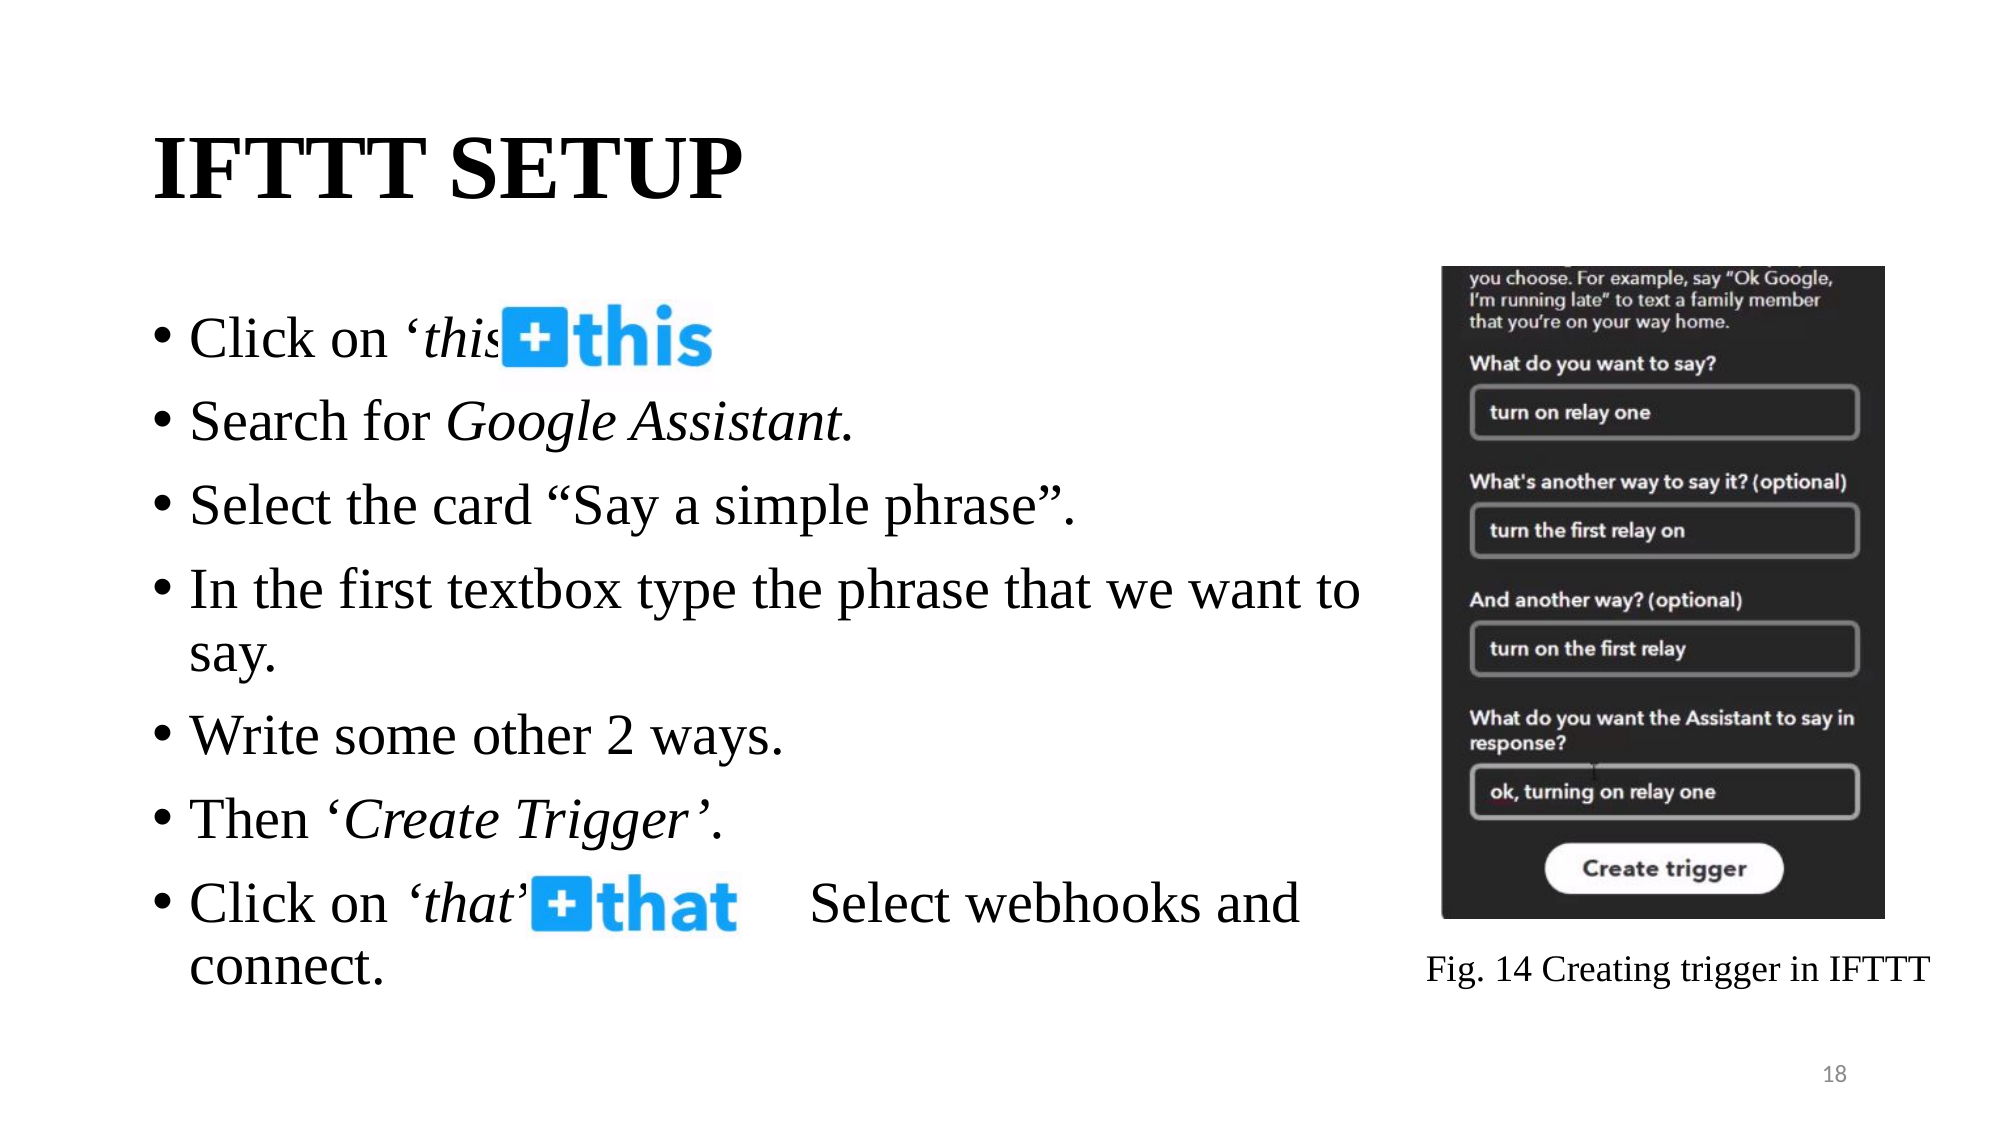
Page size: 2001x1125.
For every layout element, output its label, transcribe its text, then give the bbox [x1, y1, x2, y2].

picture [526, 871, 743, 940]
title IFTTT SETUP [137, 59, 1863, 278]
picture [1439, 266, 1885, 919]
list Click on ‘this’. Search for Google Assistant. Select the card “Say a simple phrase”. In the first textbox type the phrase that we want to say. Write some other 2 ways. Then ‘Create Trigger’. Click on ‘that’. Select webhooks and connect. [137, 299, 1440, 1024]
text_box Fig. 14 Creating trigger in IFTTT [1411, 937, 2000, 997]
picture [497, 299, 713, 391]
slide_number 18 [1412, 1042, 1863, 1103]
